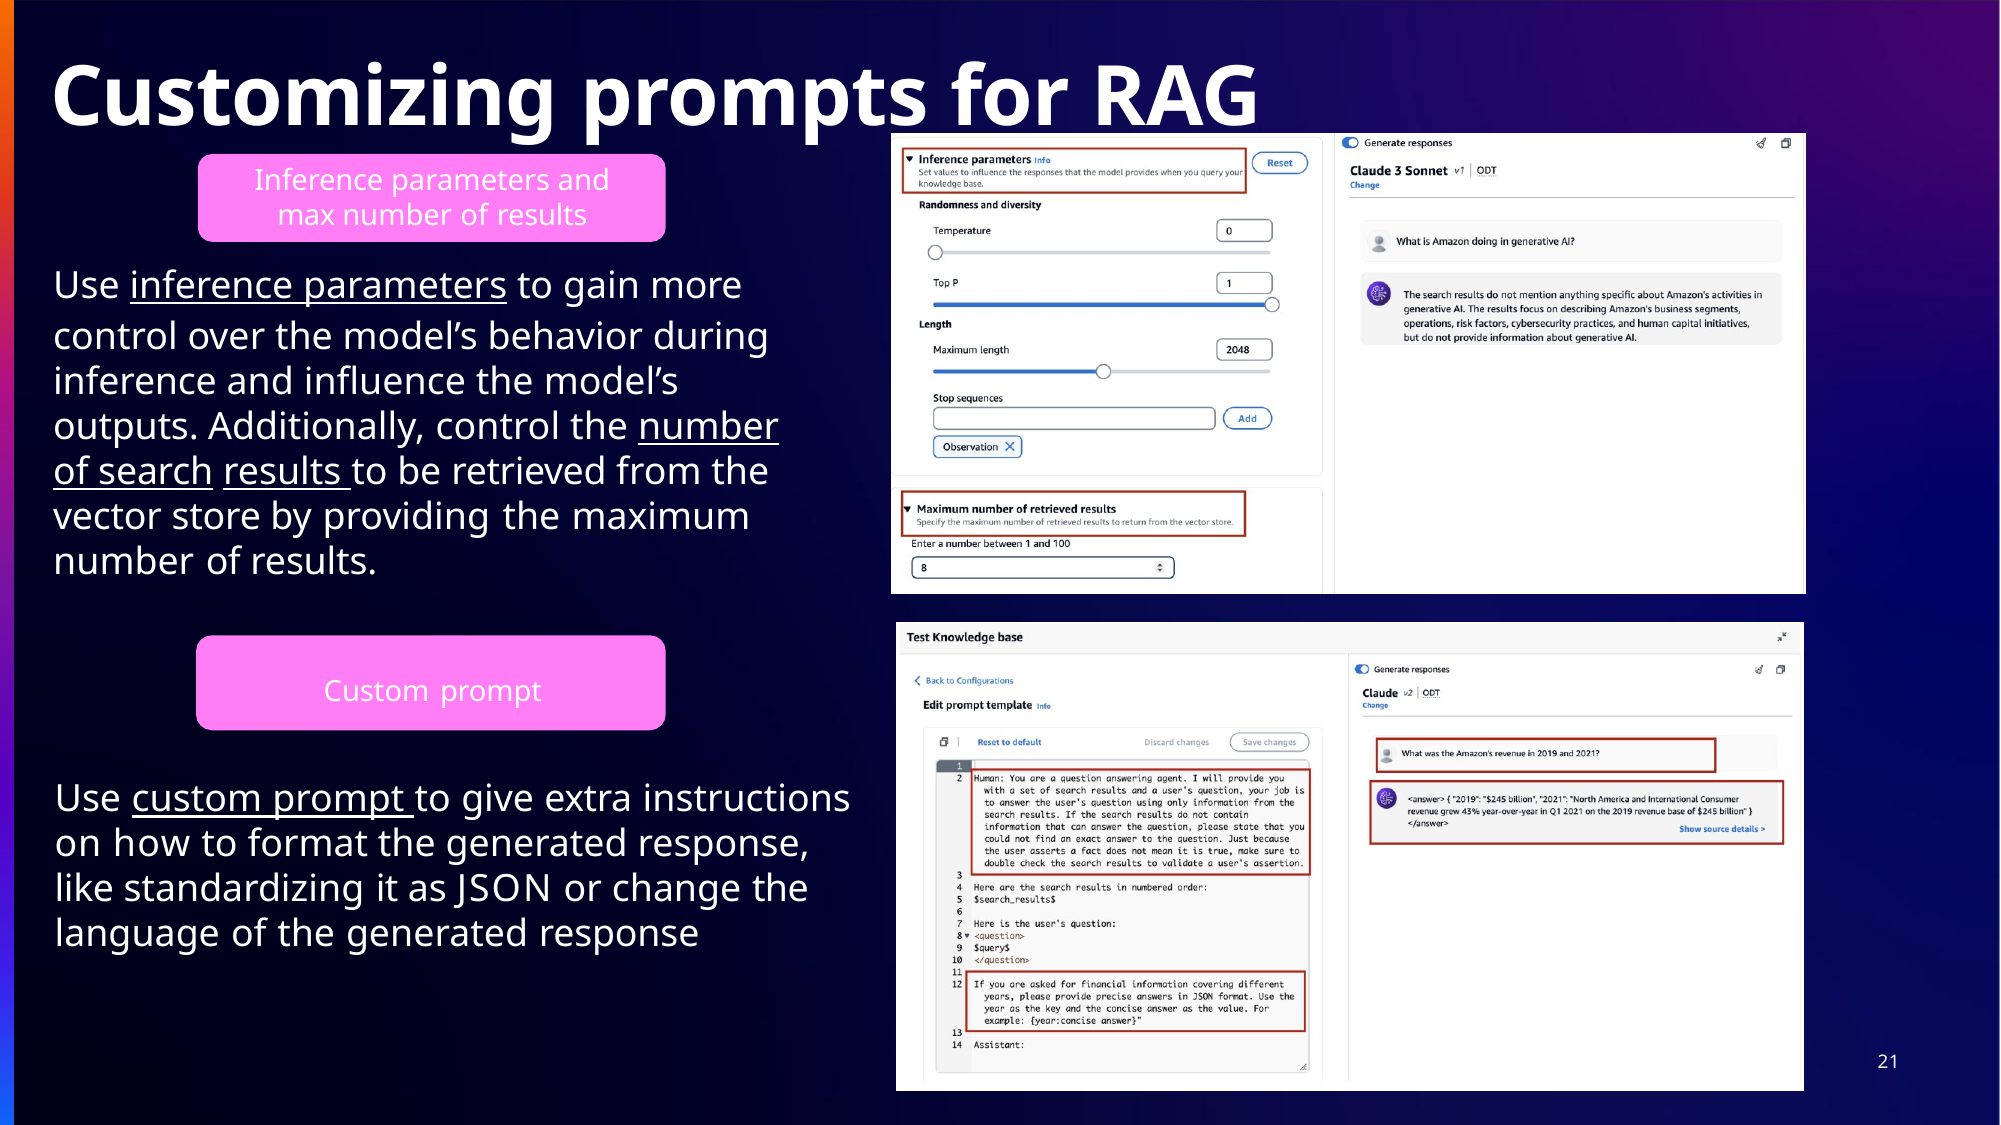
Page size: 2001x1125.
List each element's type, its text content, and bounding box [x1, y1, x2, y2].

title Customizing prompts for RAG [47, 39, 1953, 230]
text_box [202, 153, 662, 158]
picture [0, 0, 2000, 1125]
text_box Inference parameters and max number of results Use inference parameters to gain more control over the model’s behavior during inference and influence the model’s outputs. Additionally, control the number of search results to be retrieved from the vector store by providing the maximum number of results. Custom prompt Use custom prompt to give extra instructions on how to format the generated response, like standardizing it as JSON or change the language of the generated response [50, 158, 877, 955]
text_box 21 [1875, 1047, 1902, 1072]
